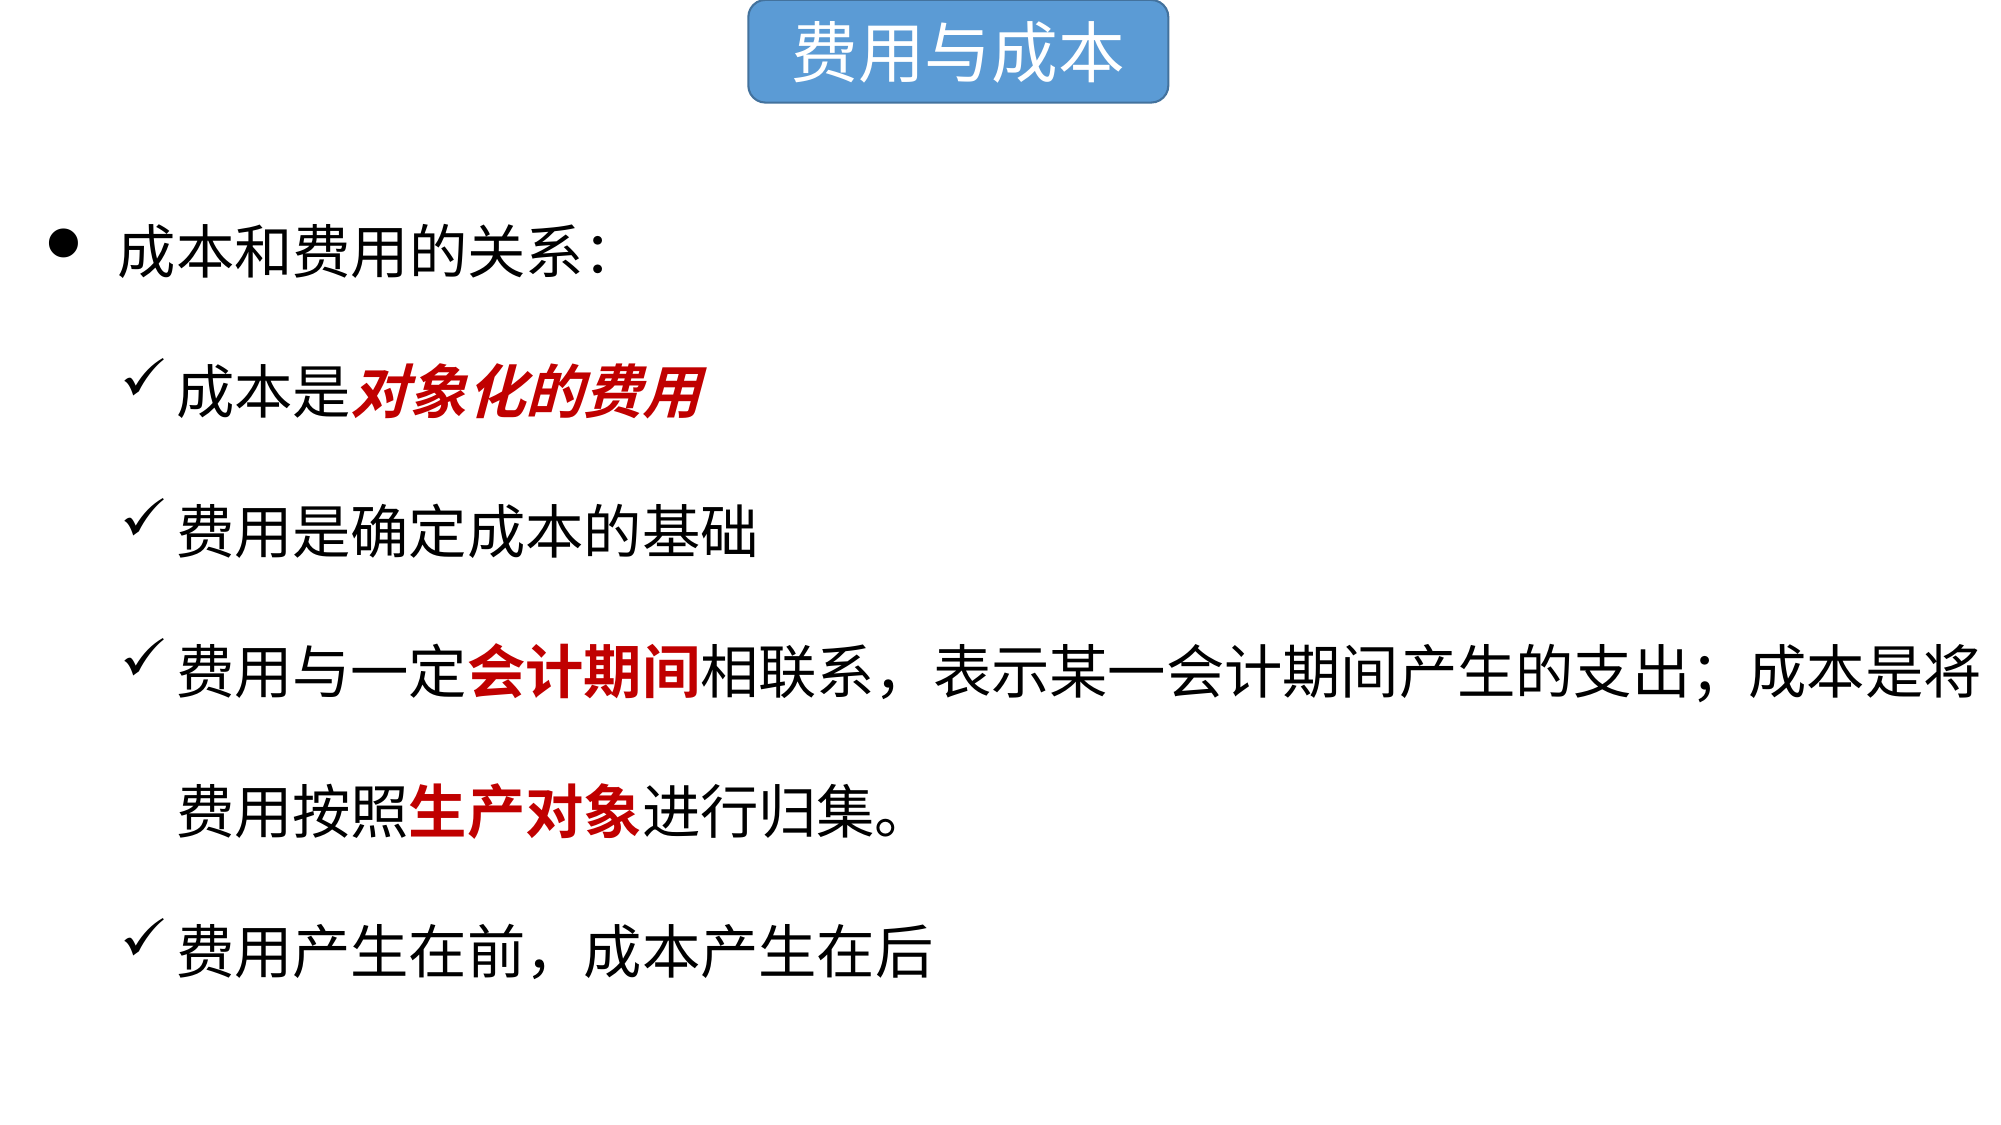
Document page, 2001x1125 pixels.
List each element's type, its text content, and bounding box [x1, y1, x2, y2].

text_box 费用与成本 [747, 0, 1170, 104]
text_box 成本和费用的关系： 成本是对象化的费用 费用是确定成本的基础 费用与一定会计期间相联系，表示某一会计期间产生的支出；成本是将费用按照生产对象进行归集。 费用产生在前，成本产生在后 [30, 137, 2000, 1113]
